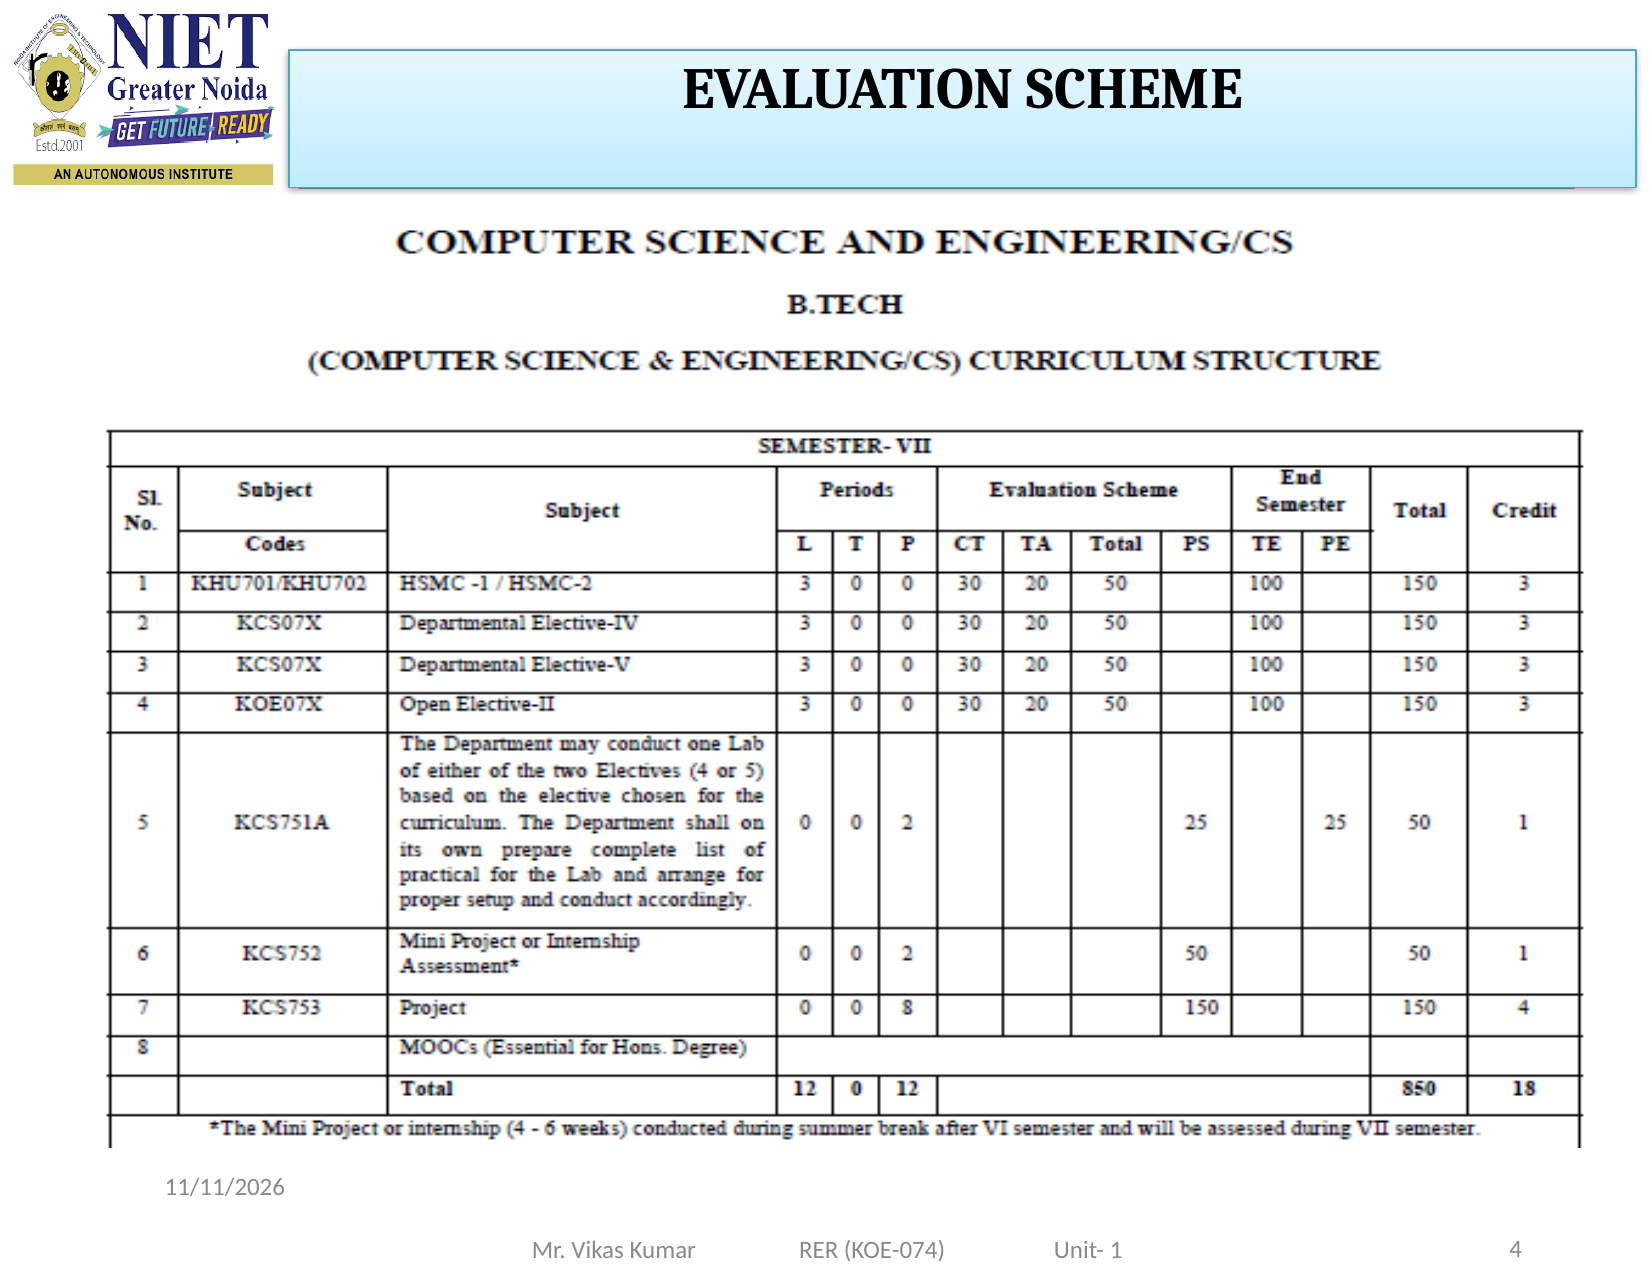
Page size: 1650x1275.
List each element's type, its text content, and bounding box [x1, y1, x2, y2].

picture [66, 204, 1613, 1149]
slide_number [162, 1175, 398, 1201]
footer Mr. Vikas Kumar RER (KOE-074) Unit- 1 [529, 1237, 1143, 1263]
title EVALUATION SCHEME [288, 49, 1637, 188]
picture [13, 13, 276, 185]
